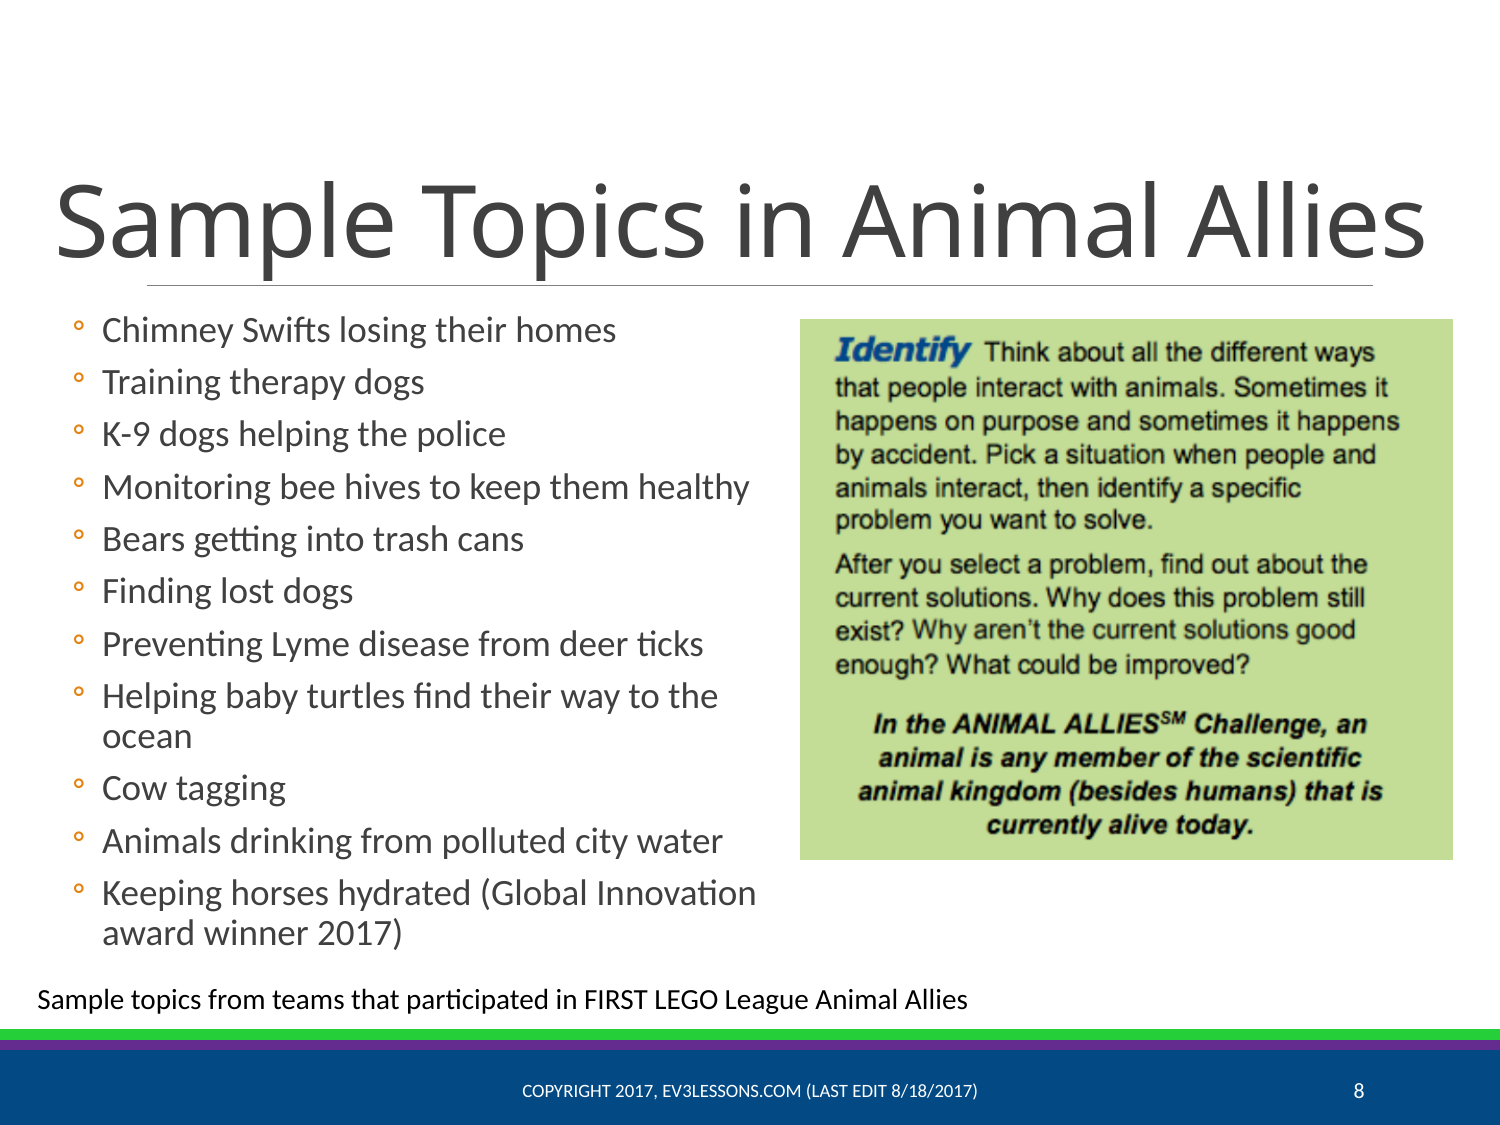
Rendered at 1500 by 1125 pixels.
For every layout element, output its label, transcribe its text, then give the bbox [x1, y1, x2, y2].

picture [800, 319, 1454, 861]
slide_number 8 [1218, 1059, 1380, 1120]
title Sample Topics in Animal Allies [39, 47, 1464, 285]
list Chimney Swifts losing their homes Training therapy dogs K-9 dogs helping the police Monitoring bee hives to keep them healthy Bears getting into trash cans Finding lost dogs Preventing Lyme disease from deer ticks Helping baby turtles find their way to the ocean Cow tagging Animals drinking from polluted city water Keeping horses hydrated (Global Innovation award winner 2017) [39, 302, 801, 963]
footer Copyright 2017, EV3Lessons.com (Last Edit 8/18/2017) [453, 1059, 1047, 1120]
text_box Sample topics from teams that participated in FIRST LEGO League Animal Allies [22, 972, 1380, 1023]
